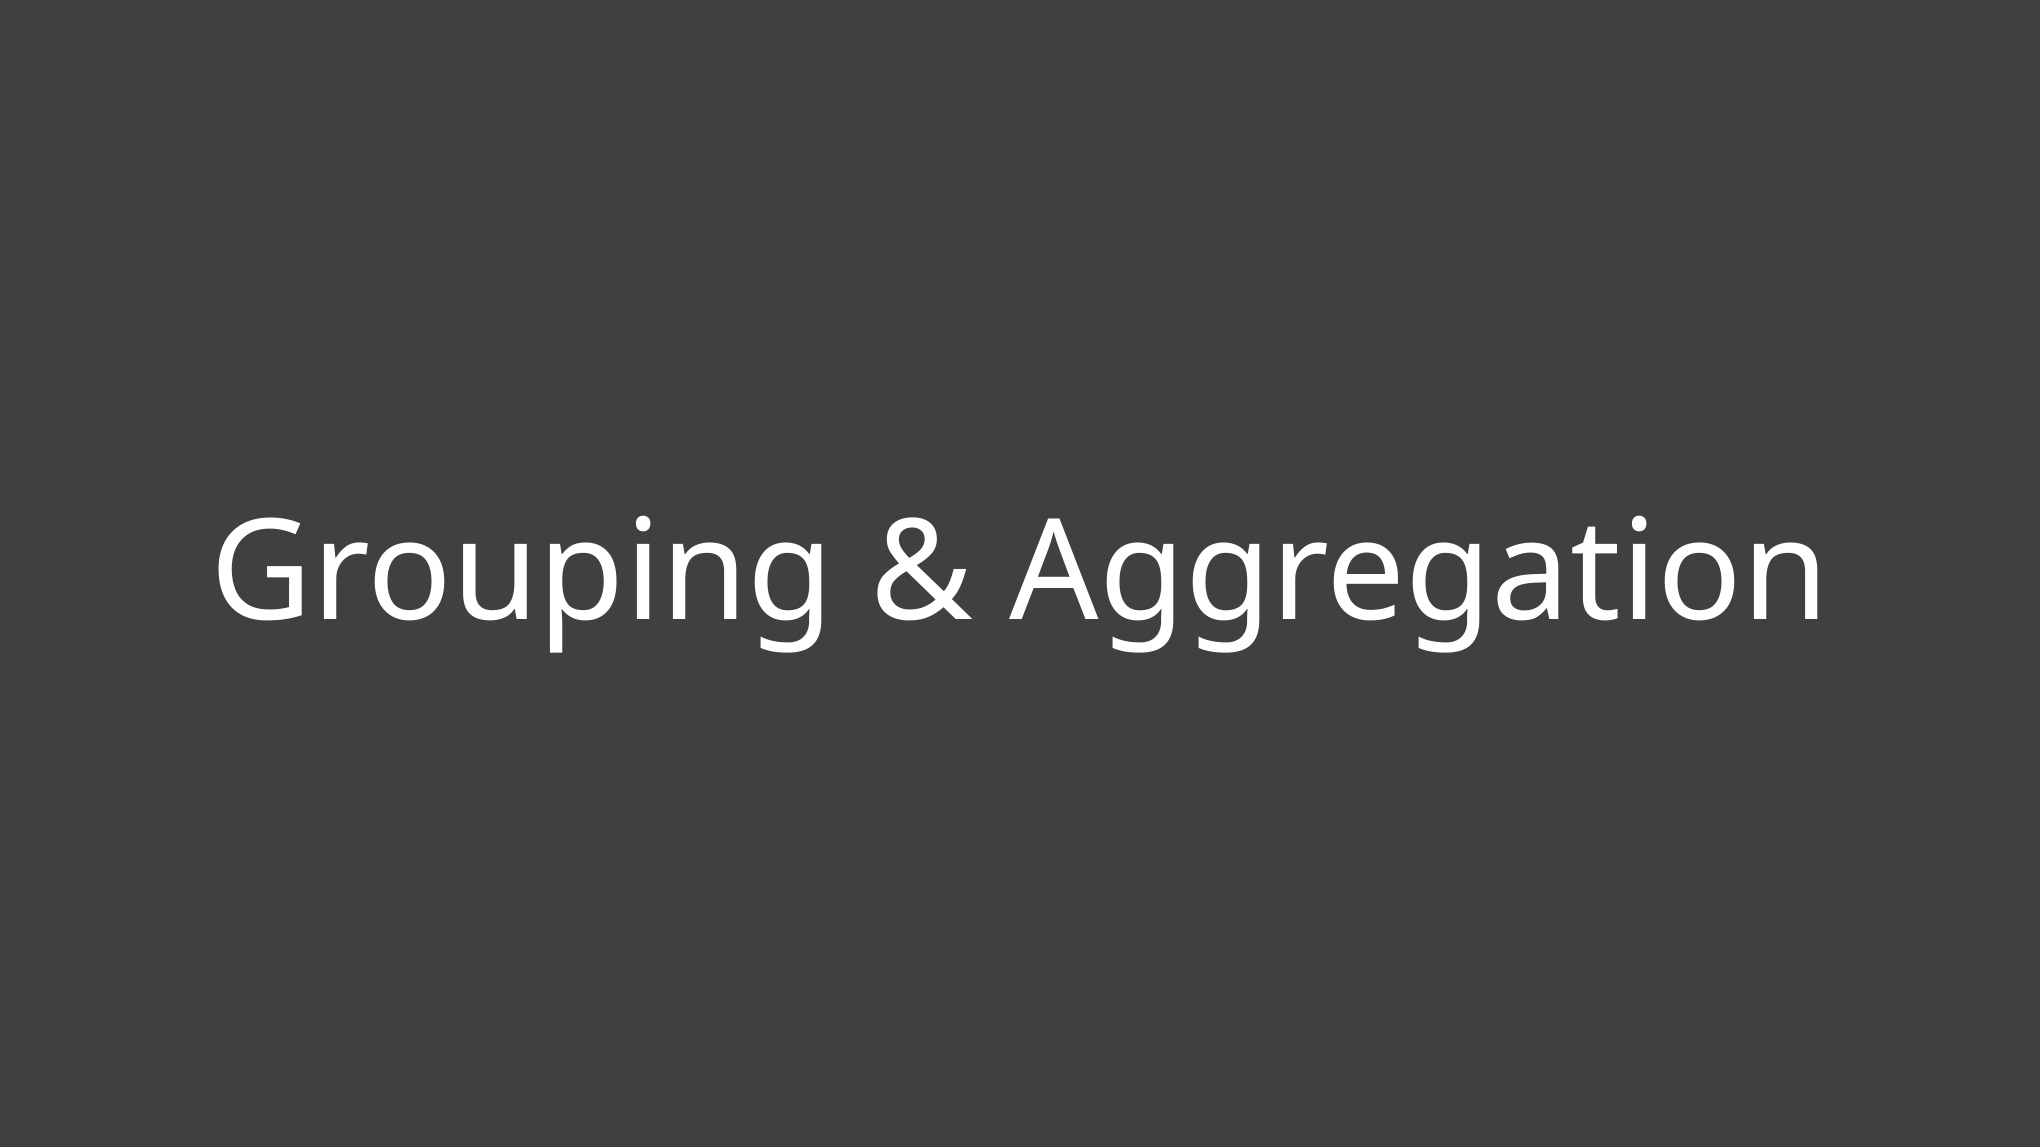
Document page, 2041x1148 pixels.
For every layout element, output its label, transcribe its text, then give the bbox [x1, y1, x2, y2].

title Grouping & Aggregation [0, 31, 2041, 1116]
